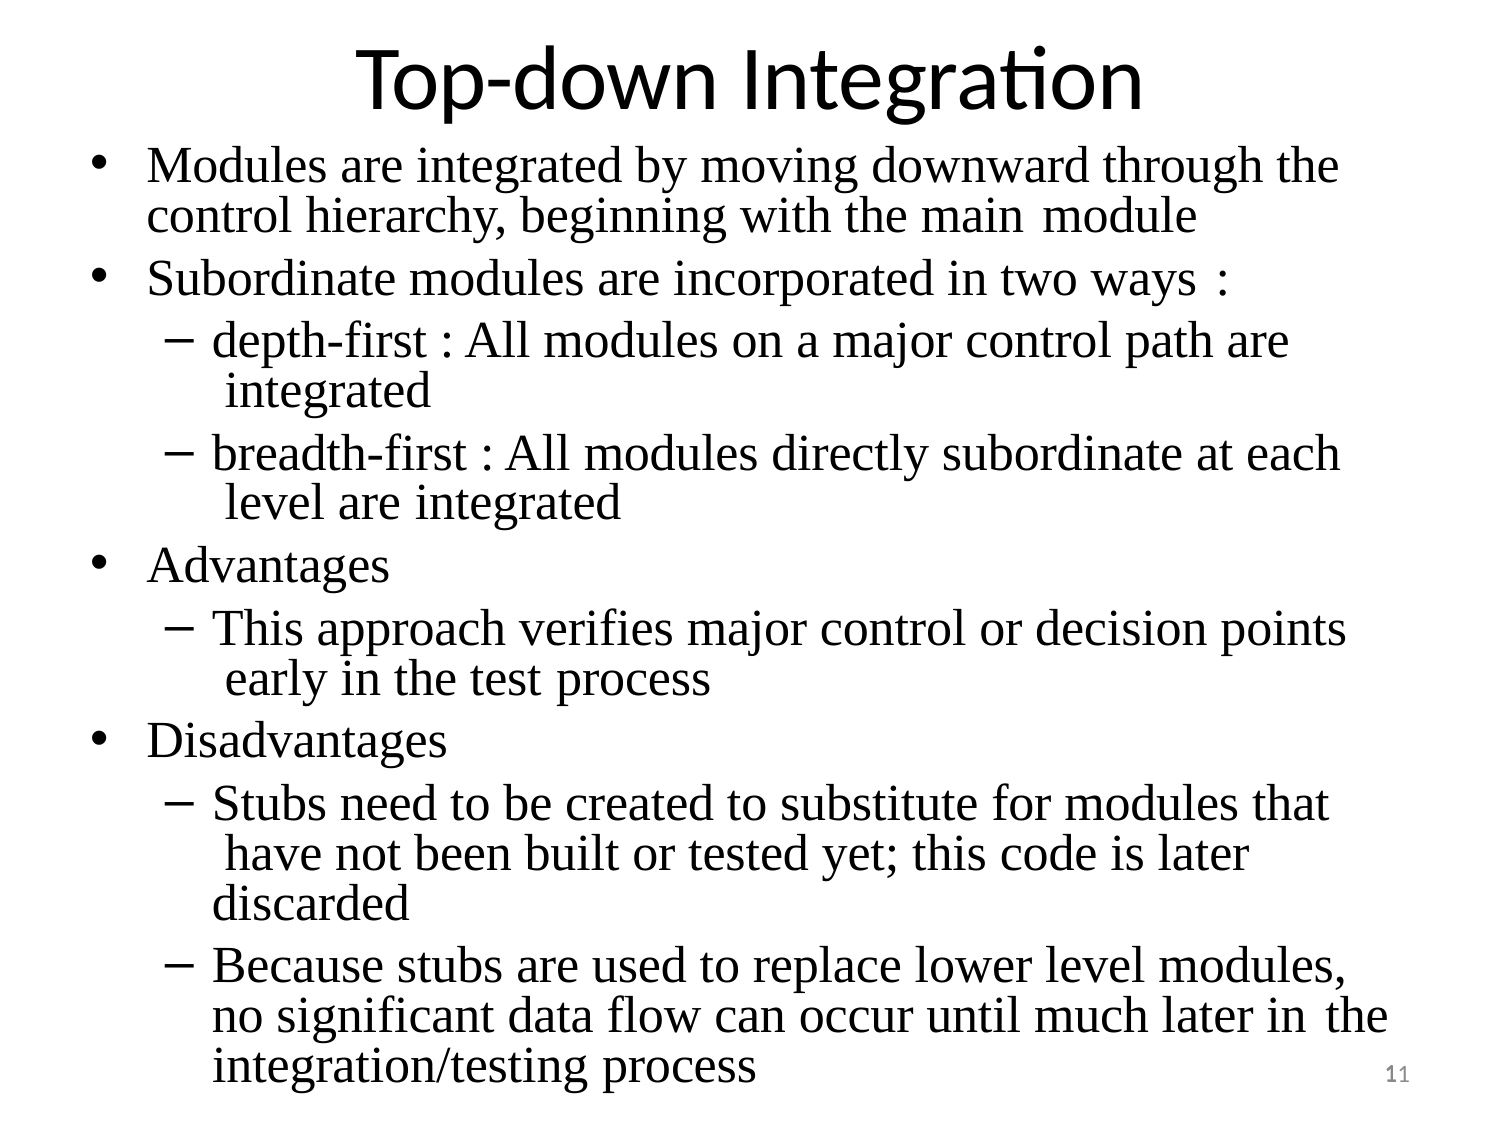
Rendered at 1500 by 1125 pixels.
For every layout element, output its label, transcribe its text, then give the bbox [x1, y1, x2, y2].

slide_number 11 [1074, 1042, 1425, 1103]
text_box integration/testing process [209, 1028, 763, 1094]
text_box Modules are integrated by moving downward through the control hierarchy, beginning with the main module Subordinate modules are incorporated in two ways : depth-first : All modules on a major control path are integrated breadth-first : All modules directly subordinate at each level are integrated Advantages This approach verifies major control or decision points early in the test process Disadvantages Stubs need to be created to substitute for modules that have not been built or tested yet; this code is later discarded Because stubs are used to replace lower level modules, no significant data flow can occur until much later in the [87, 128, 1397, 1043]
title Top-down Integration [346, 0, 1154, 128]
